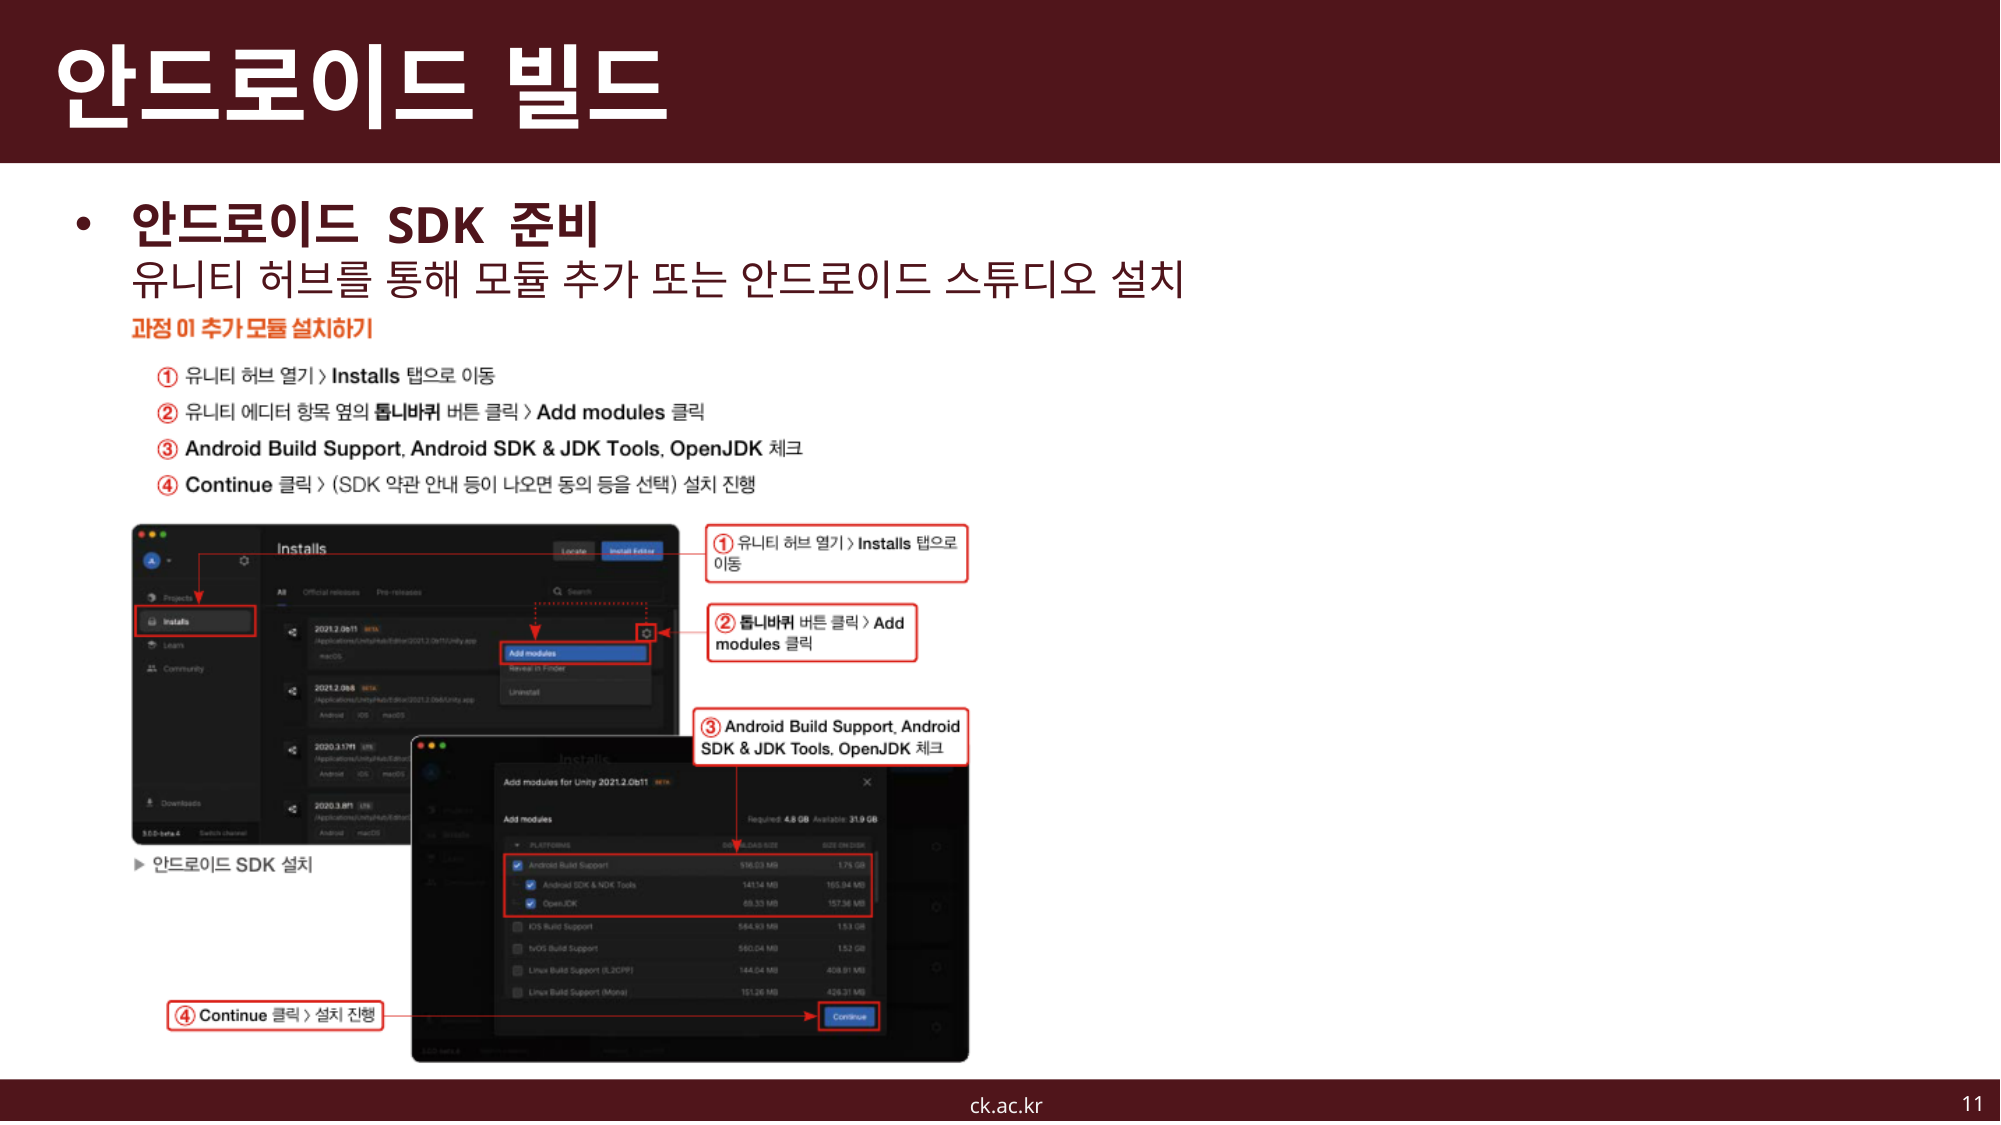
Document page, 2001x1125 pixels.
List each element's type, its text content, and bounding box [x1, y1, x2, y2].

picture [112, 312, 1001, 1070]
text_box 안드로이드 SDK 준비 유니티 허브를 통해 모듈 추가 또는 안드로이드 스튜디오 설치 [60, 186, 1953, 311]
footer ck.ac.kr [949, 1084, 1064, 1125]
slide_number 11 [1911, 1083, 2000, 1125]
title 안드로이드 빌드 [39, 34, 1289, 149]
